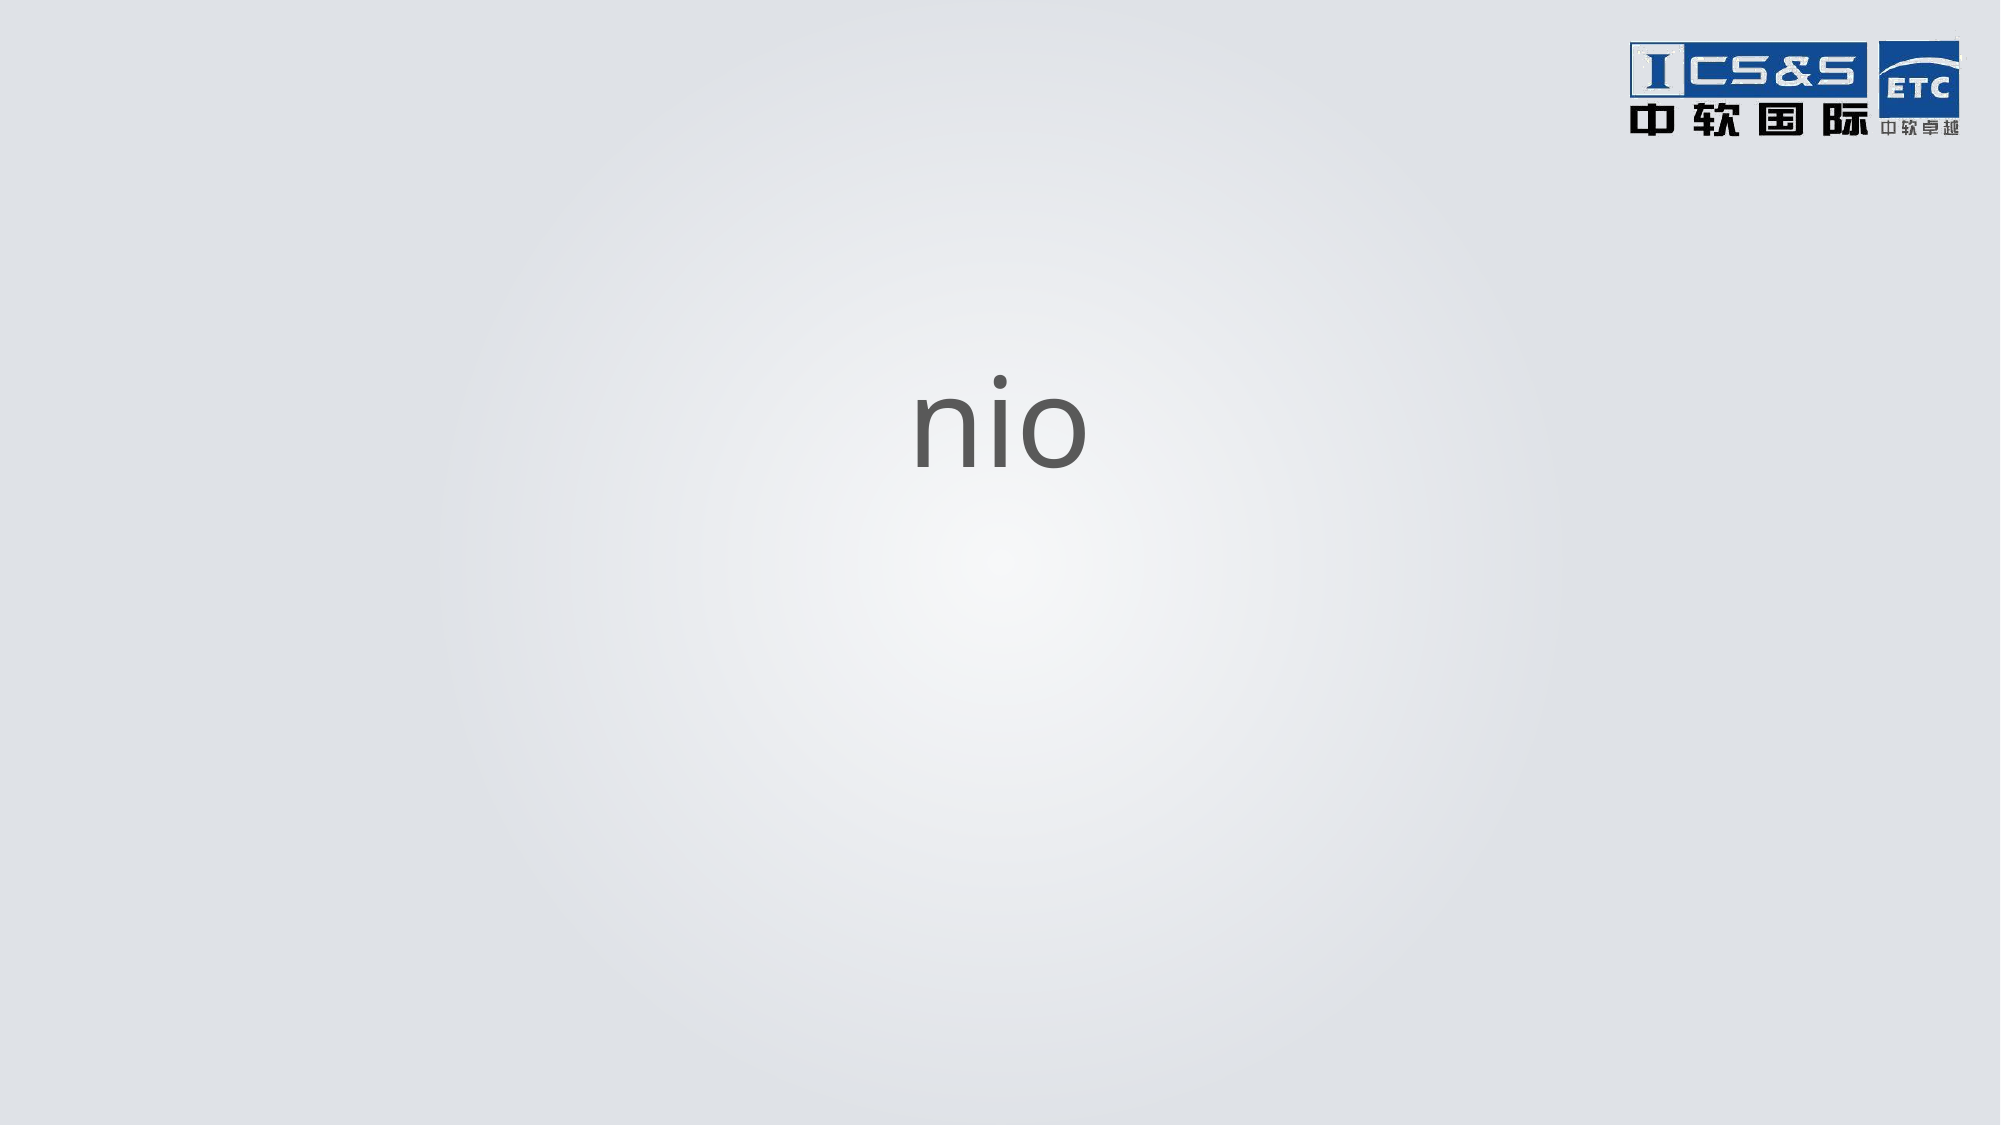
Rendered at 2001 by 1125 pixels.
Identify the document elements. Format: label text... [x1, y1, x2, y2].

picture [0, 0, 2001, 1125]
title nio [249, 231, 1750, 623]
